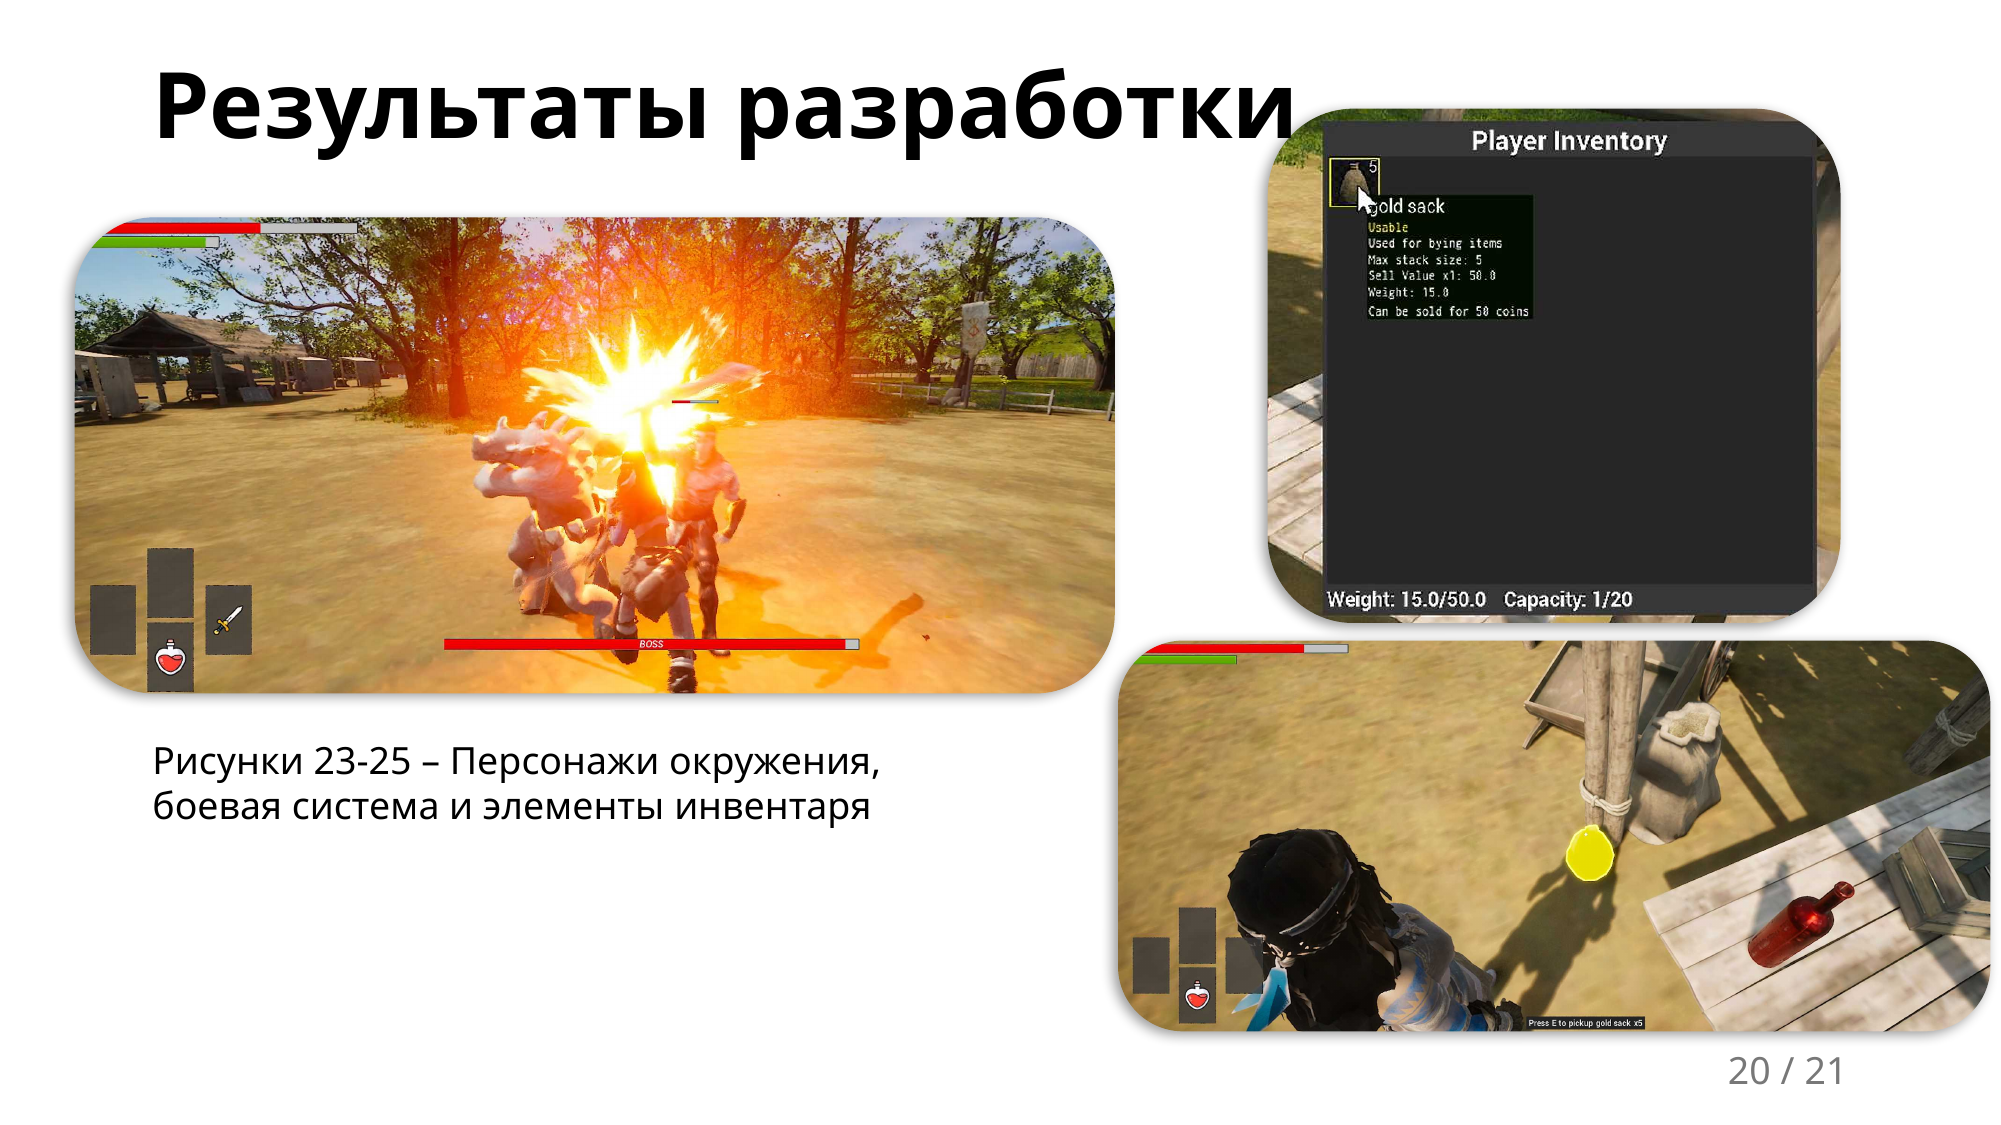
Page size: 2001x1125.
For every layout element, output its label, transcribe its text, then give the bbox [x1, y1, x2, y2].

slide_number 20 / 21 [1412, 1044, 1863, 1103]
title Результаты разработки [137, 0, 1863, 218]
picture [1267, 108, 1842, 624]
picture [1117, 640, 1991, 1032]
picture [74, 216, 1116, 694]
text_box Рисунки 23-25 – Персонажи окружения, боевая система и элементы инвентаря [137, 729, 1032, 835]
